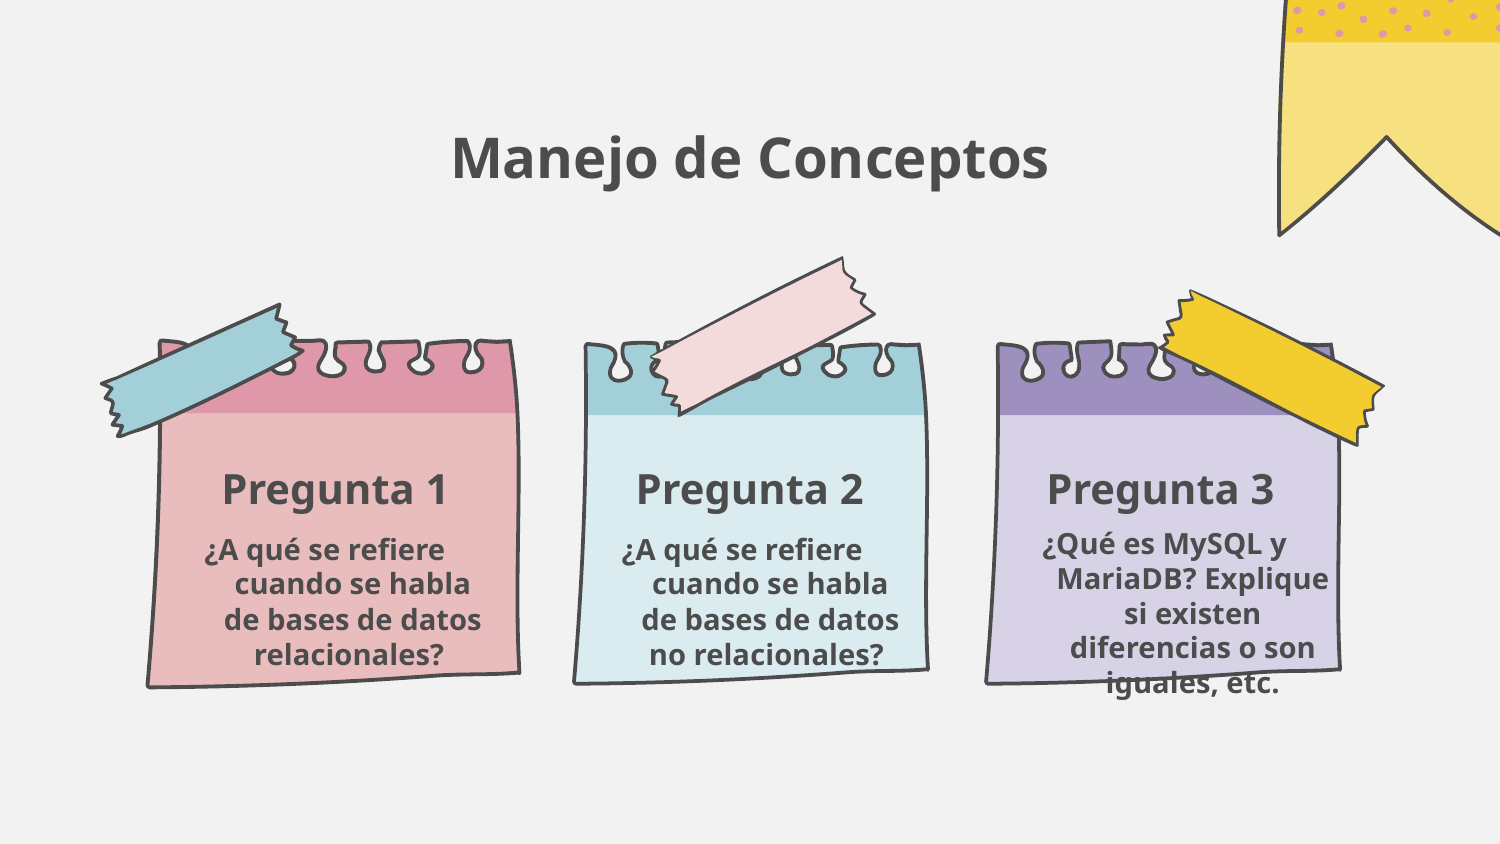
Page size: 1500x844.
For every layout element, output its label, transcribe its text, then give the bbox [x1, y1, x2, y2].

subtitle ¿A qué se refiere cuando se habla de bases de datos no relacionales? [547, 515, 919, 630]
title Pregunta 3 [960, 448, 1361, 529]
subtitle ¿A qué se refiere cuando se habla de bases de datos relacionales? [128, 515, 503, 630]
title Manejo de Conceptos [143, 120, 1356, 225]
title Pregunta 2 [549, 448, 951, 529]
title Pregunta 1 [135, 448, 536, 529]
subtitle ¿Qué es MySQL y MariaDB? Explique si existen diferencias o son iguales, etc. [952, 510, 1358, 634]
